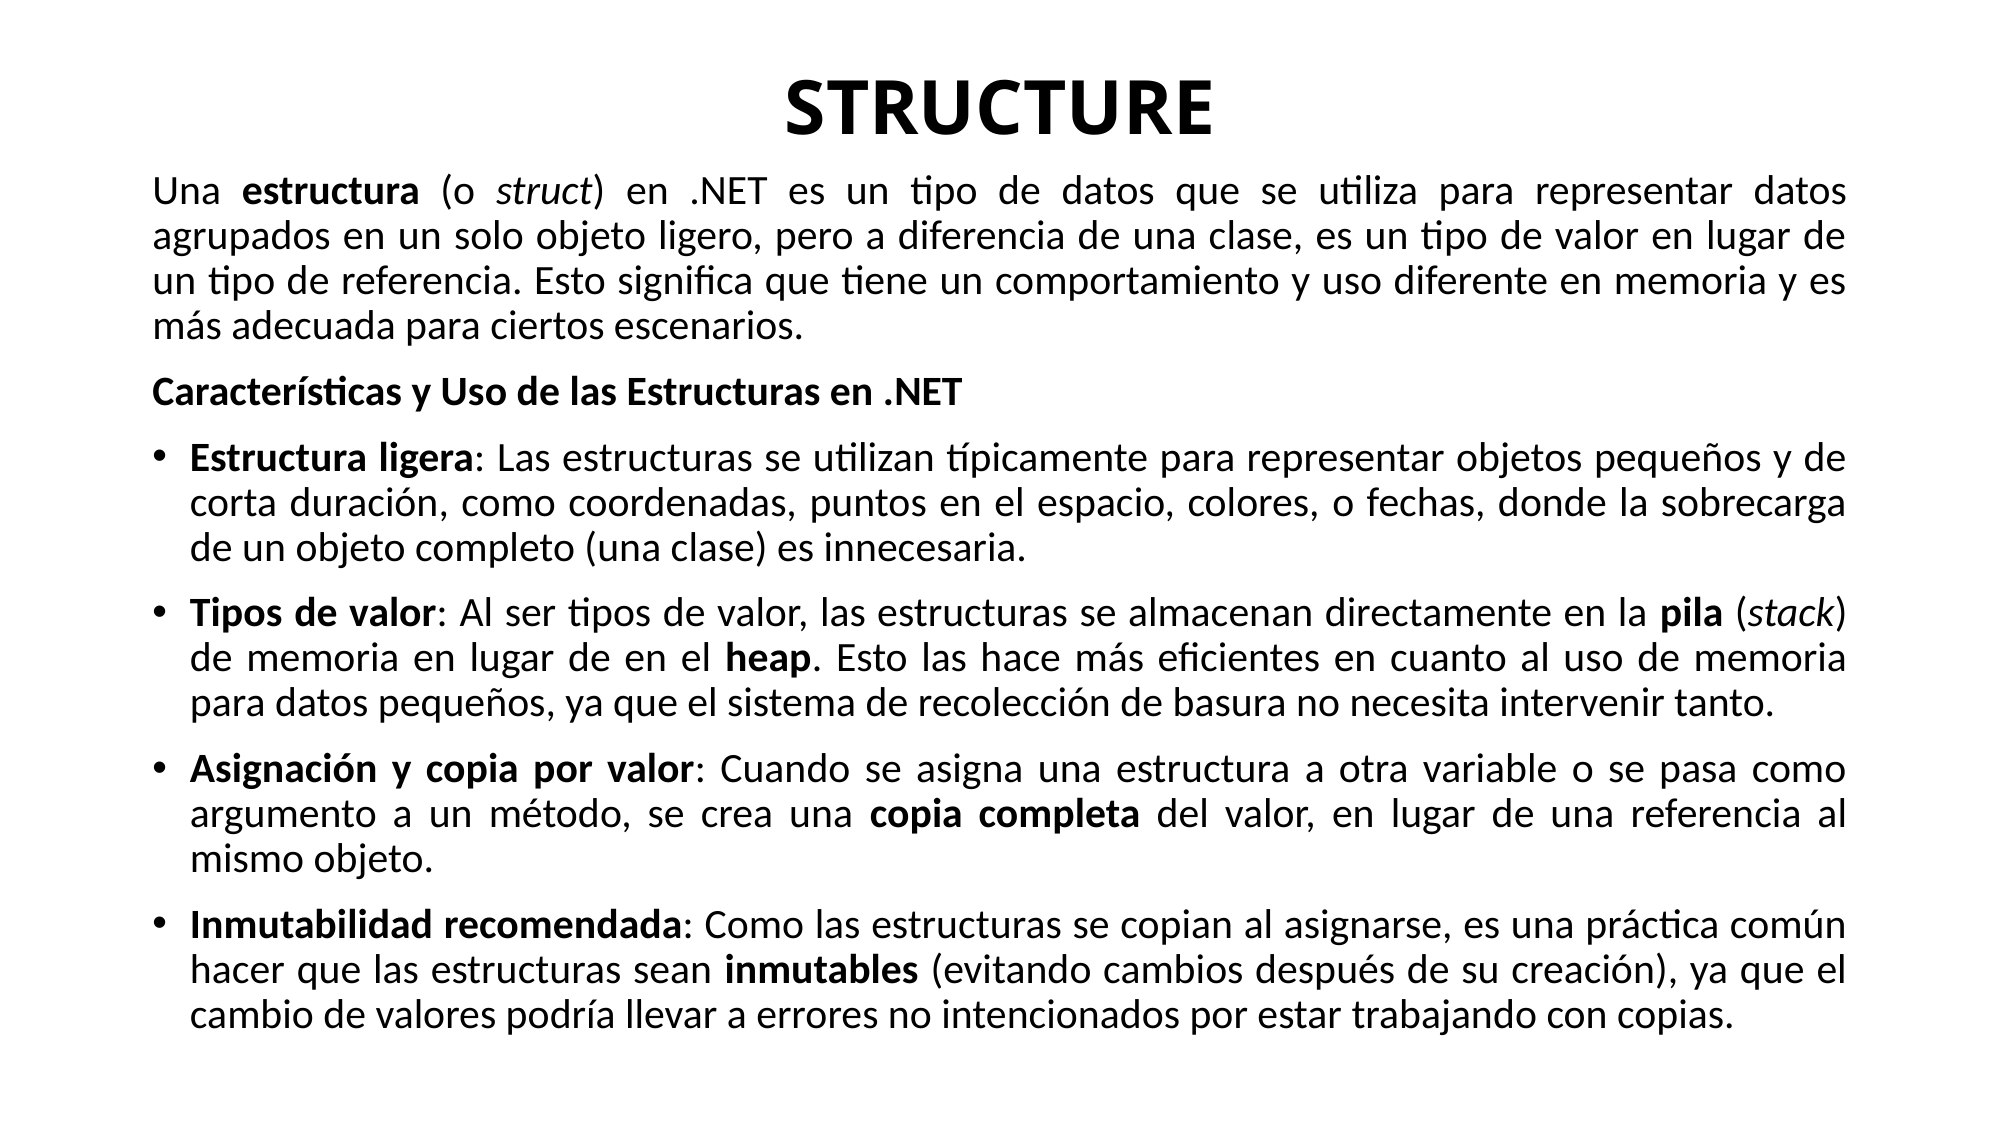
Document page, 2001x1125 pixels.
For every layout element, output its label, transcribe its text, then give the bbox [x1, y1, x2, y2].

list Una estructura (o struct) en .NET es un tipo de datos que se utiliza para representar datos agrupados en un solo objeto ligero, pero a diferencia de una clase, es un tipo de valor en lugar de un tipo de referencia. Esto significa que tiene un comportamiento y uso diferente en memoria y es más adecuada para ciertos escenarios. Características y Uso de las Estructuras en .NET Estructura ligera: Las estructuras se utilizan típicamente para representar objetos pequeños y de corta duración, como coordenadas, puntos en el espacio, colores, o fechas, donde la sobrecarga de un objeto completo (una clase) es innecesaria. Tipos de valor: Al ser tipos de valor, las estructuras se almacenan directamente en la pila (stack) de memoria en lugar de en el heap. Esto las hace más eficientes en cuanto al uso de memoria para datos pequeños, ya que el sistema de recolección de basura no necesita intervenir tanto. Asignación y copia por valor: Cuando se asigna una estructura a otra variable o se pasa como argumento a un método, se crea una copia completa del valor, en lugar de una referencia al mismo objeto. Inmutabilidad recomendada: Como las estructuras se copian al asignarse, es una práctica común hacer que las estructuras sean inmutables (evitando cambios después de su creación), ya que el cambio de valores podría llevar a errores no intencionados por estar trabajando con copias. [137, 160, 1863, 1043]
title STRUCTURE [137, 59, 1863, 160]
